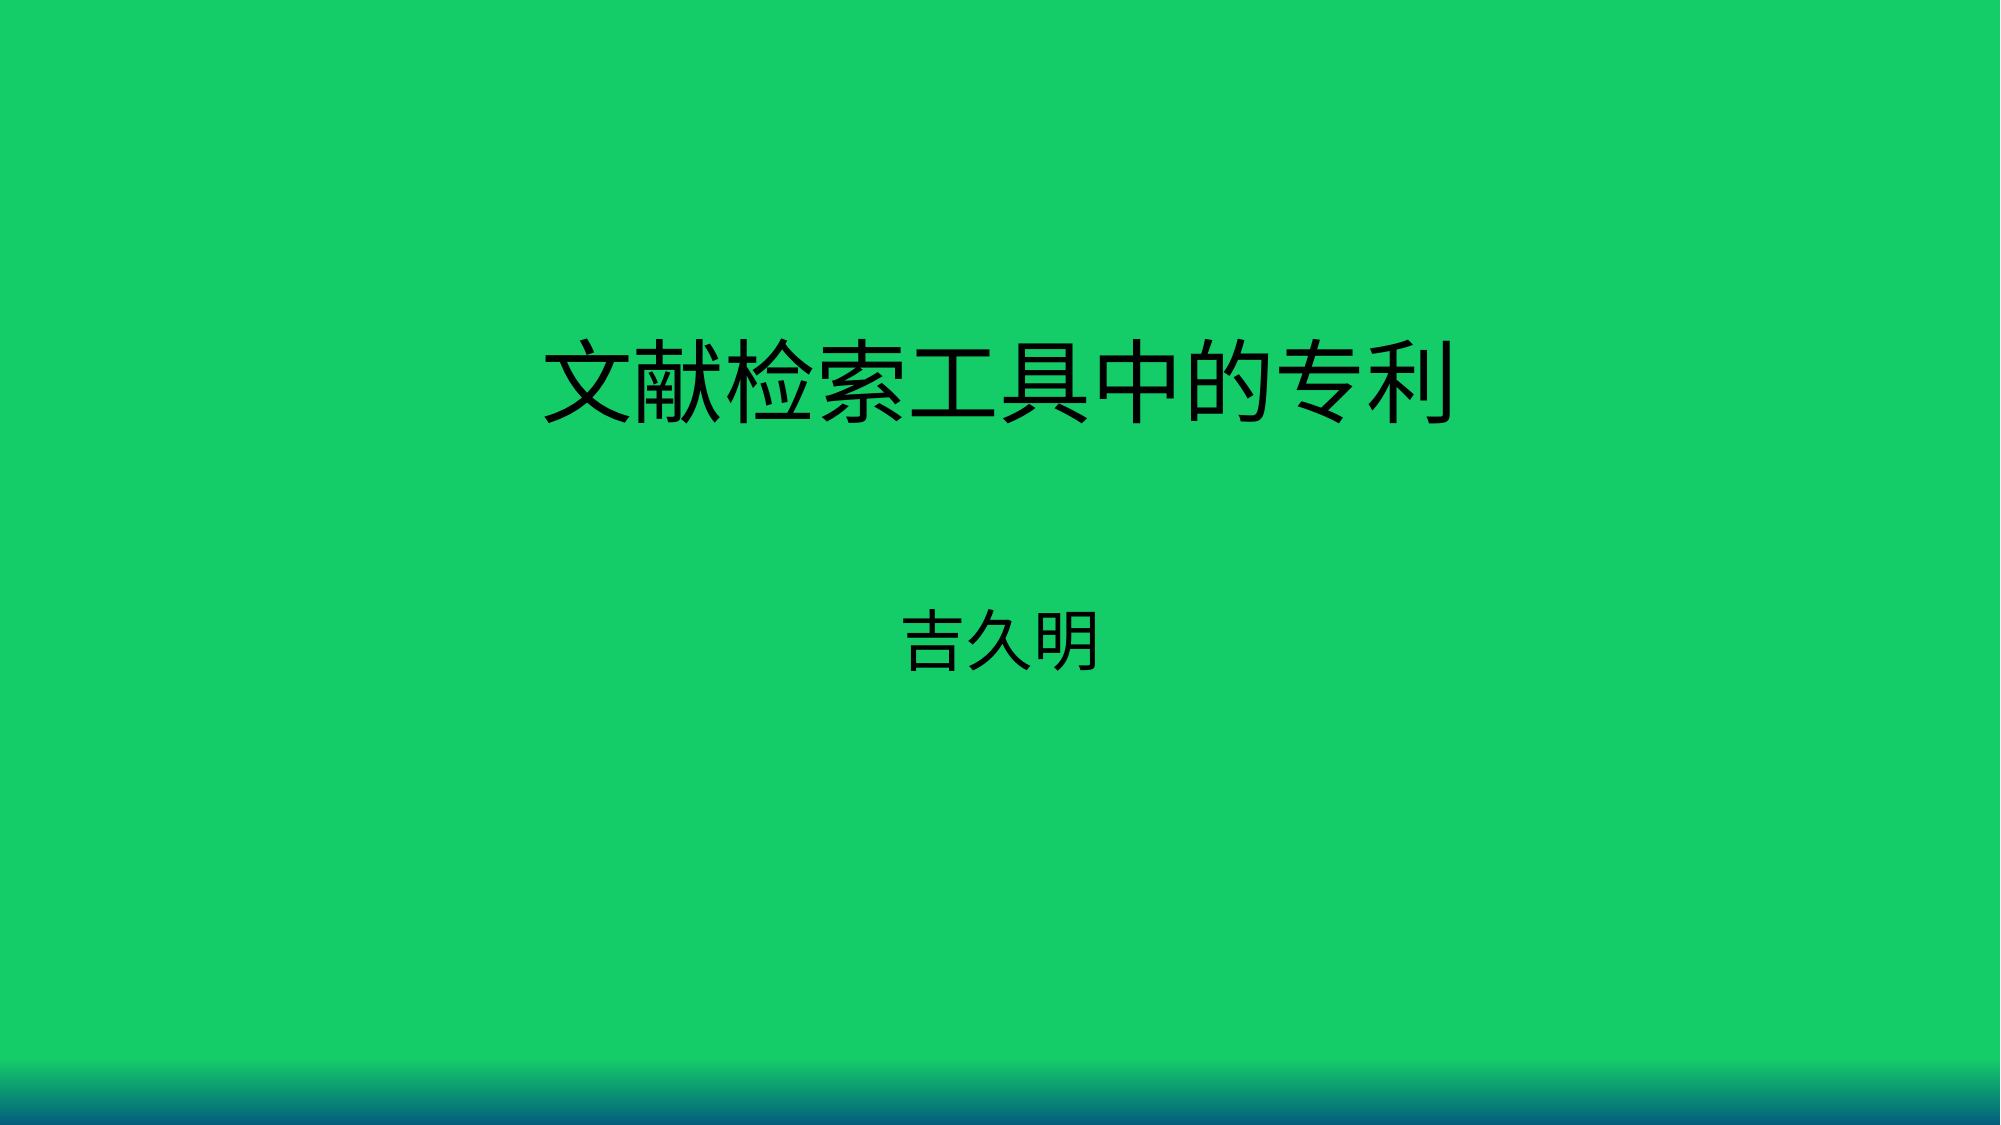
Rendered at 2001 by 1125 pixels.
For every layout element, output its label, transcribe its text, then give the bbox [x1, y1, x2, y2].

title 文献检索工具中的专利 [249, 183, 1751, 576]
subtitle 吉久明 [249, 590, 1751, 863]
